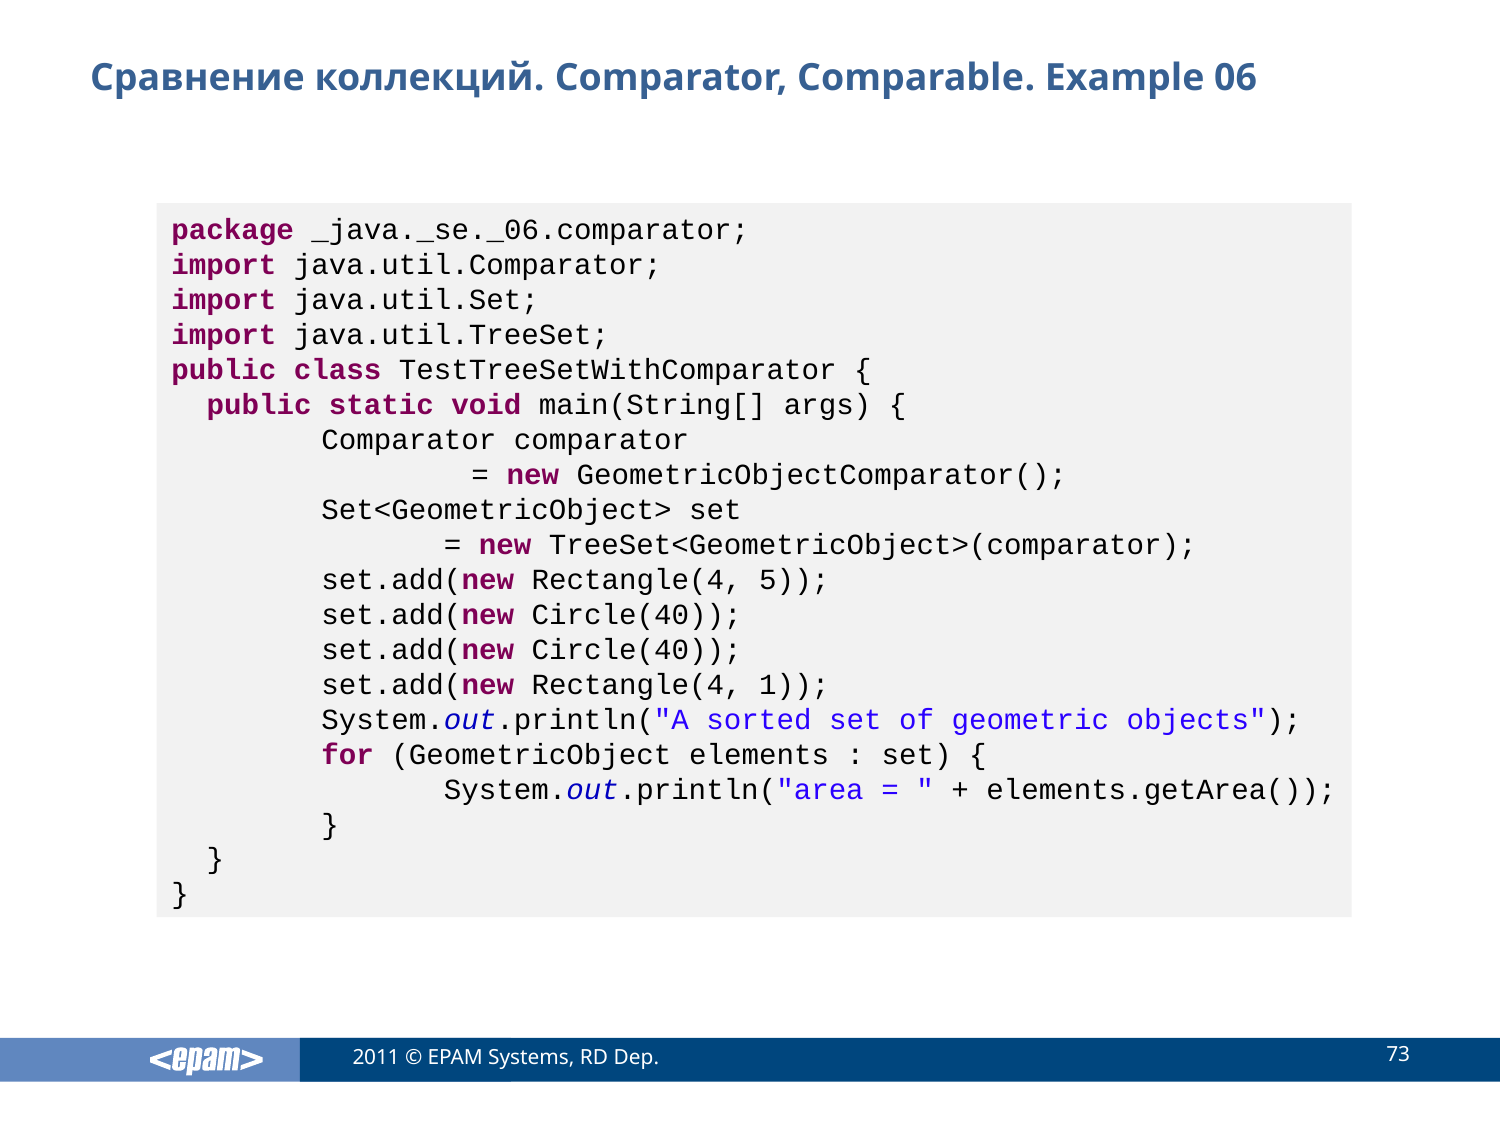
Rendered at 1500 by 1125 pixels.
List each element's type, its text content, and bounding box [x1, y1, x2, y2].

title Сравнение коллекций. Comparator, Comparable. Example 06 [75, 45, 1425, 163]
slide_number 73 [1262, 1025, 1425, 1085]
text_box package _java._se._06.comparator; import java.util.Comparator; import java.util.Set; import java.util.TreeSet; public class TestTreeSetWithComparator { public static void main(String[] args) { Comparator comparator = new GeometricObjectComparator(); Set<GeometricObject> set = new TreeSet<GeometricObject>(comparator); set.add(new Rectangle(4, 5)); set.add(new Circle(40)); set.add(new Circle(40)); set.add(new Rectangle(4, 1)); System.out.println("A sorted set of geometric objects"); for (GeometricObject elements : set) { System.out.println("area = " + elements.getArea()); } } } [156, 203, 1352, 918]
footer 2011 © EPAM Systems, RD Dep. [337, 1028, 738, 1088]
